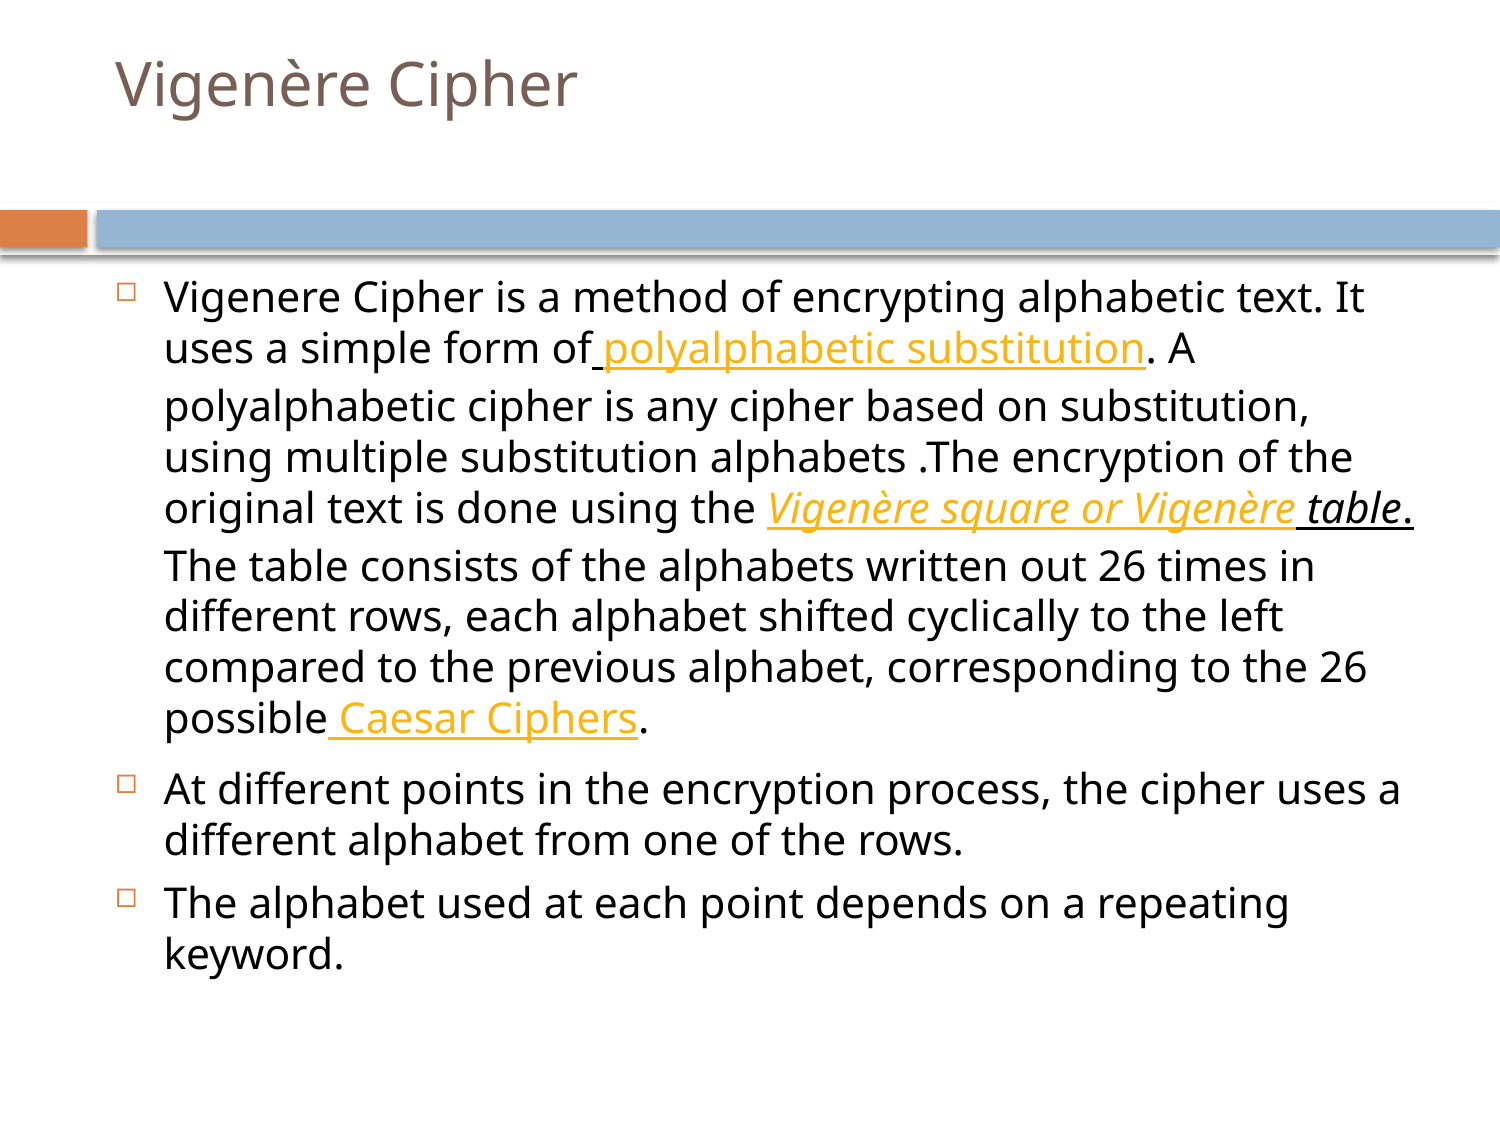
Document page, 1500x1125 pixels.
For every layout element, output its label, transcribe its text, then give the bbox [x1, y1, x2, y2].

list Vigenere Cipher is a method of encrypting alphabetic text. It uses a simple form of polyalphabetic substitution. A polyalphabetic cipher is any cipher based on substitution, using multiple substitution alphabets .The encryption of the original text is done using the Vigenère square or Vigenère table. The table consists of the alphabets written out 26 times in different rows, each alphabet shifted cyclically to the left compared to the previous alphabet, corresponding to the 26 possible Caesar Ciphers. At different points in the encryption process, the cipher uses a different alphabet from one of the rows. The alphabet used at each point depends on a repeating keyword. [100, 262, 1438, 1000]
title Vigenère Cipher [100, 37, 1438, 200]
